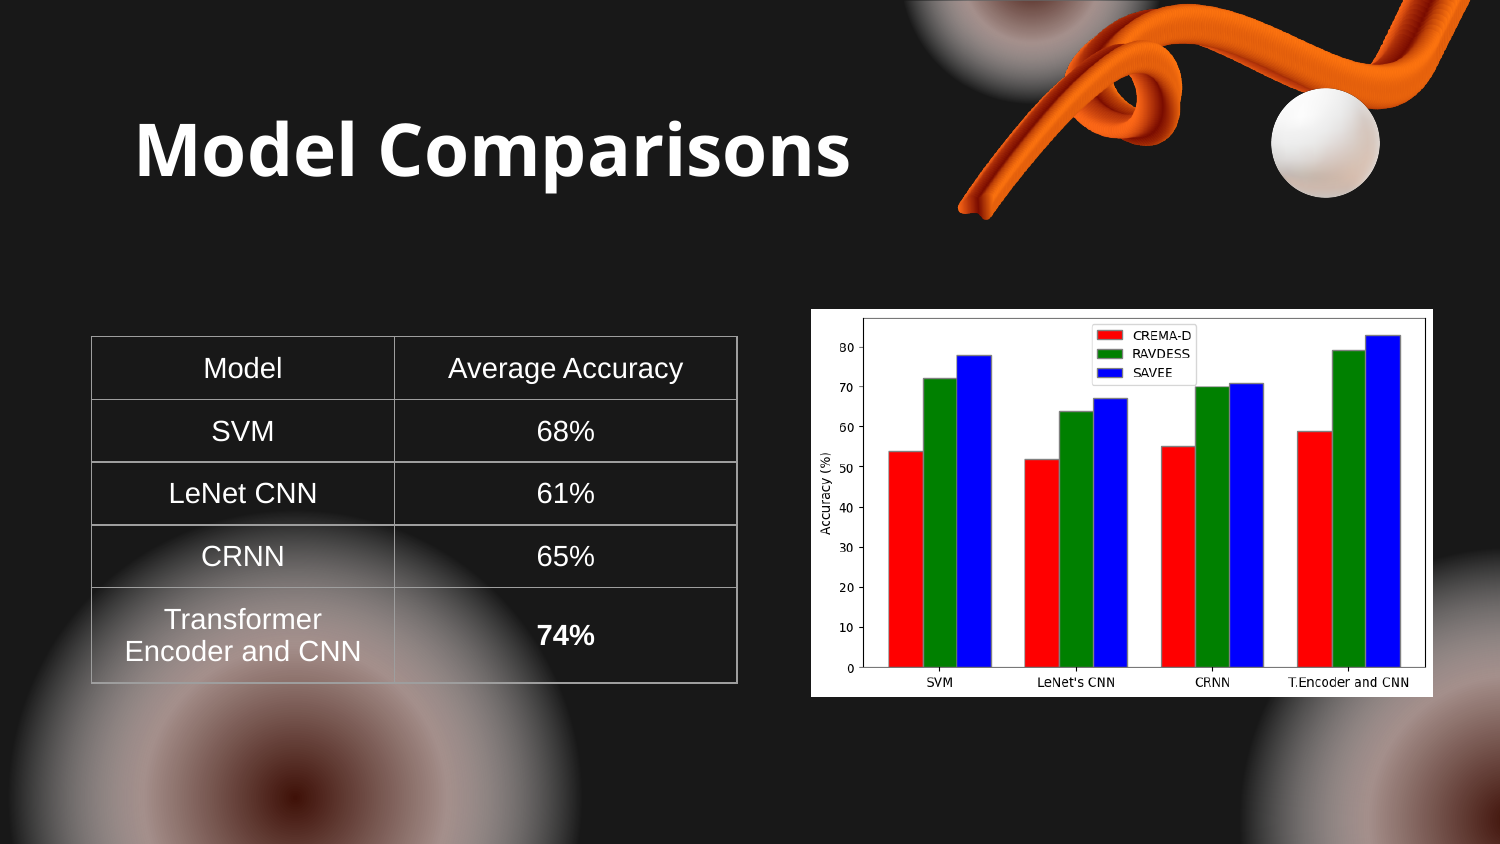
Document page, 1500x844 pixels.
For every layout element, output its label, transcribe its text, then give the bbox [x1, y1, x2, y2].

table_cell 68% [395, 400, 736, 461]
picture [811, 309, 1433, 697]
table_cell 65% [395, 526, 736, 587]
table_cell Transformer Encoder and CNN [92, 588, 394, 682]
table_header Average Accuracy [395, 337, 736, 399]
table_cell SVM [92, 400, 394, 461]
table_cell LeNet CNN [92, 463, 394, 524]
title Model Comparisons [118, 88, 949, 202]
table_header Model [92, 337, 394, 399]
picture [954, 0, 1500, 223]
table_cell 61% [395, 463, 736, 524]
table_cell CRNN [92, 526, 394, 587]
table_cell 74% [395, 588, 736, 682]
